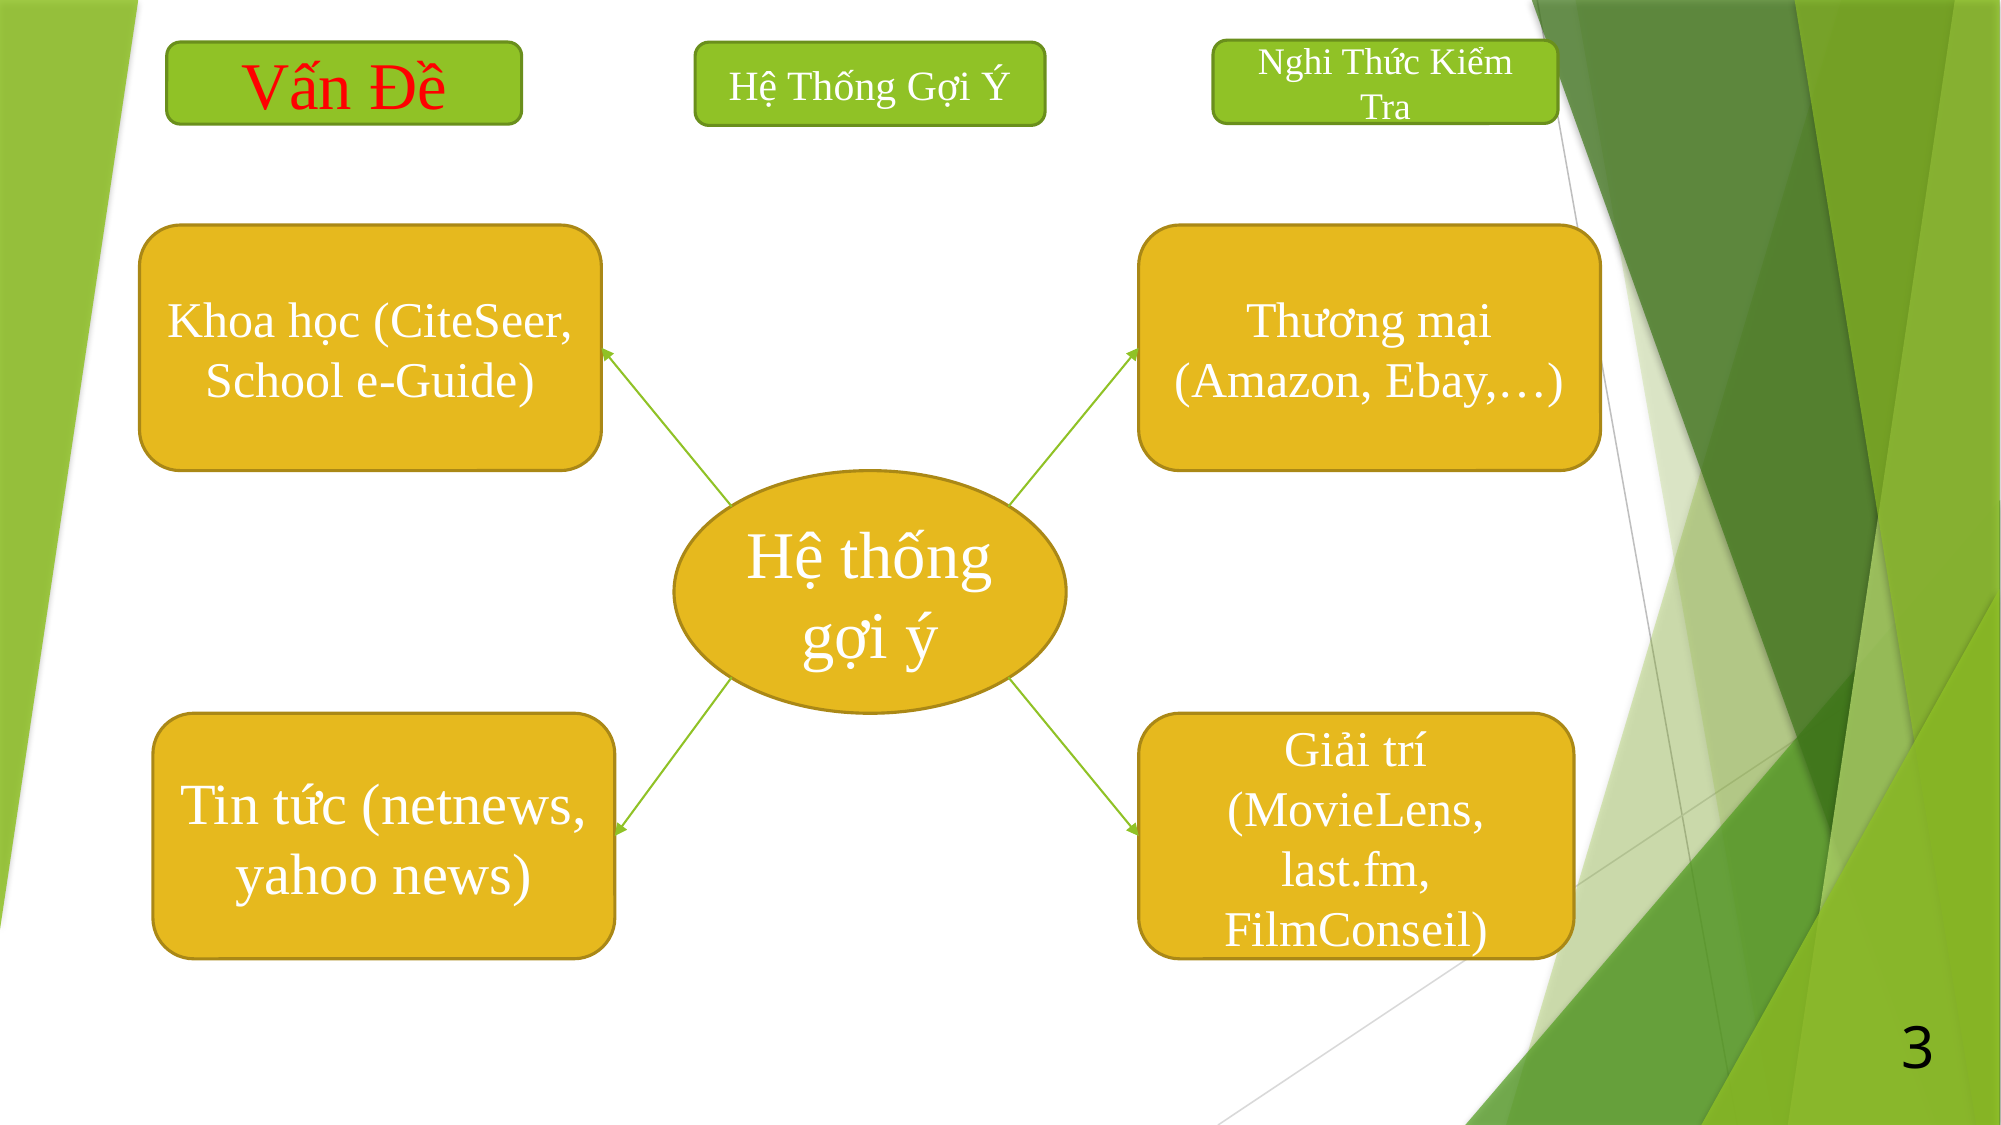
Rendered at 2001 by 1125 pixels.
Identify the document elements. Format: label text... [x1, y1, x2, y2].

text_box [1008, 677, 1140, 837]
text_box Vấn Đề [165, 40, 524, 126]
text_box Hệ thống gợi ý [672, 469, 1068, 715]
text_box Giải trí (MovieLens, last.fm, FilmConseil) [1137, 711, 1576, 961]
text_box Thương mại (Amazon, Ebay,…) [1137, 223, 1603, 473]
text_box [600, 347, 732, 507]
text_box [1008, 347, 1140, 507]
text_box Khoa học (CiteSeer, School e-Guide) [137, 223, 603, 473]
text_box Nghi Thức Kiểm Tra [1211, 38, 1560, 126]
text_box Hệ Thống Gợi Ý [693, 40, 1047, 127]
slide_number 3 [1837, 1020, 1950, 1081]
text_box Tin tức (netnews, yahoo news) [151, 711, 617, 961]
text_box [614, 677, 732, 837]
